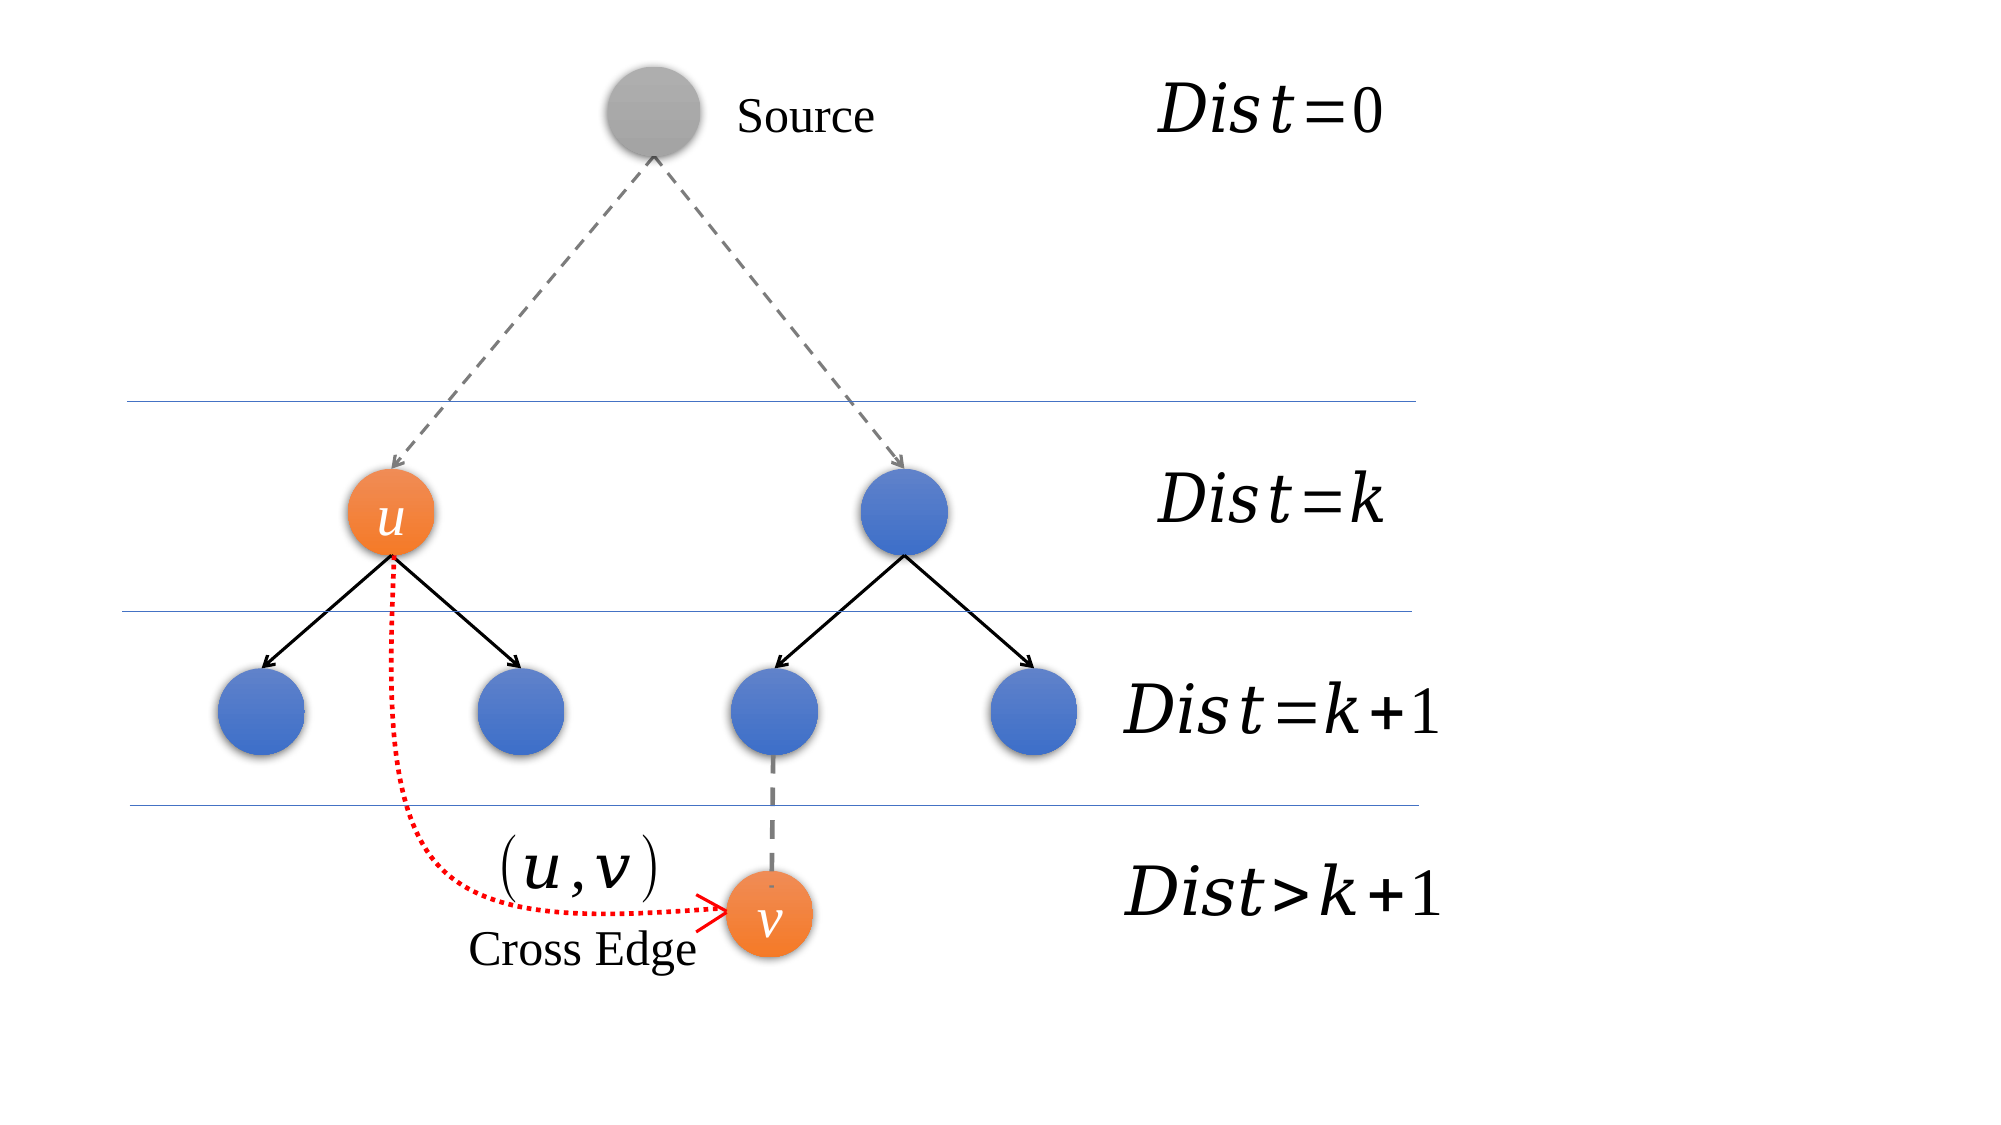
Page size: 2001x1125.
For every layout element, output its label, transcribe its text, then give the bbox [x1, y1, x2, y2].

text_box u [348, 468, 435, 555]
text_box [391, 155, 655, 401]
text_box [774, 612, 905, 669]
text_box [261, 612, 391, 669]
text_box [607, 66, 701, 155]
text_box [990, 668, 1078, 755]
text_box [391, 402, 655, 469]
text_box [261, 555, 391, 611]
text_box [218, 668, 305, 755]
text_box Source [721, 74, 916, 150]
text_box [655, 155, 905, 401]
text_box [696, 894, 727, 912]
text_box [905, 612, 1035, 669]
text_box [905, 555, 1035, 611]
text_box [405, 806, 707, 908]
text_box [696, 912, 727, 932]
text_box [774, 555, 905, 611]
text_box [503, 668, 565, 733]
text_box [731, 668, 818, 755]
text_box Cross Edge [391, 908, 821, 983]
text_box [391, 555, 522, 611]
text_box [390, 669, 625, 805]
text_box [655, 402, 905, 469]
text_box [391, 612, 522, 669]
text_box v [727, 870, 813, 908]
text_box [861, 468, 948, 555]
